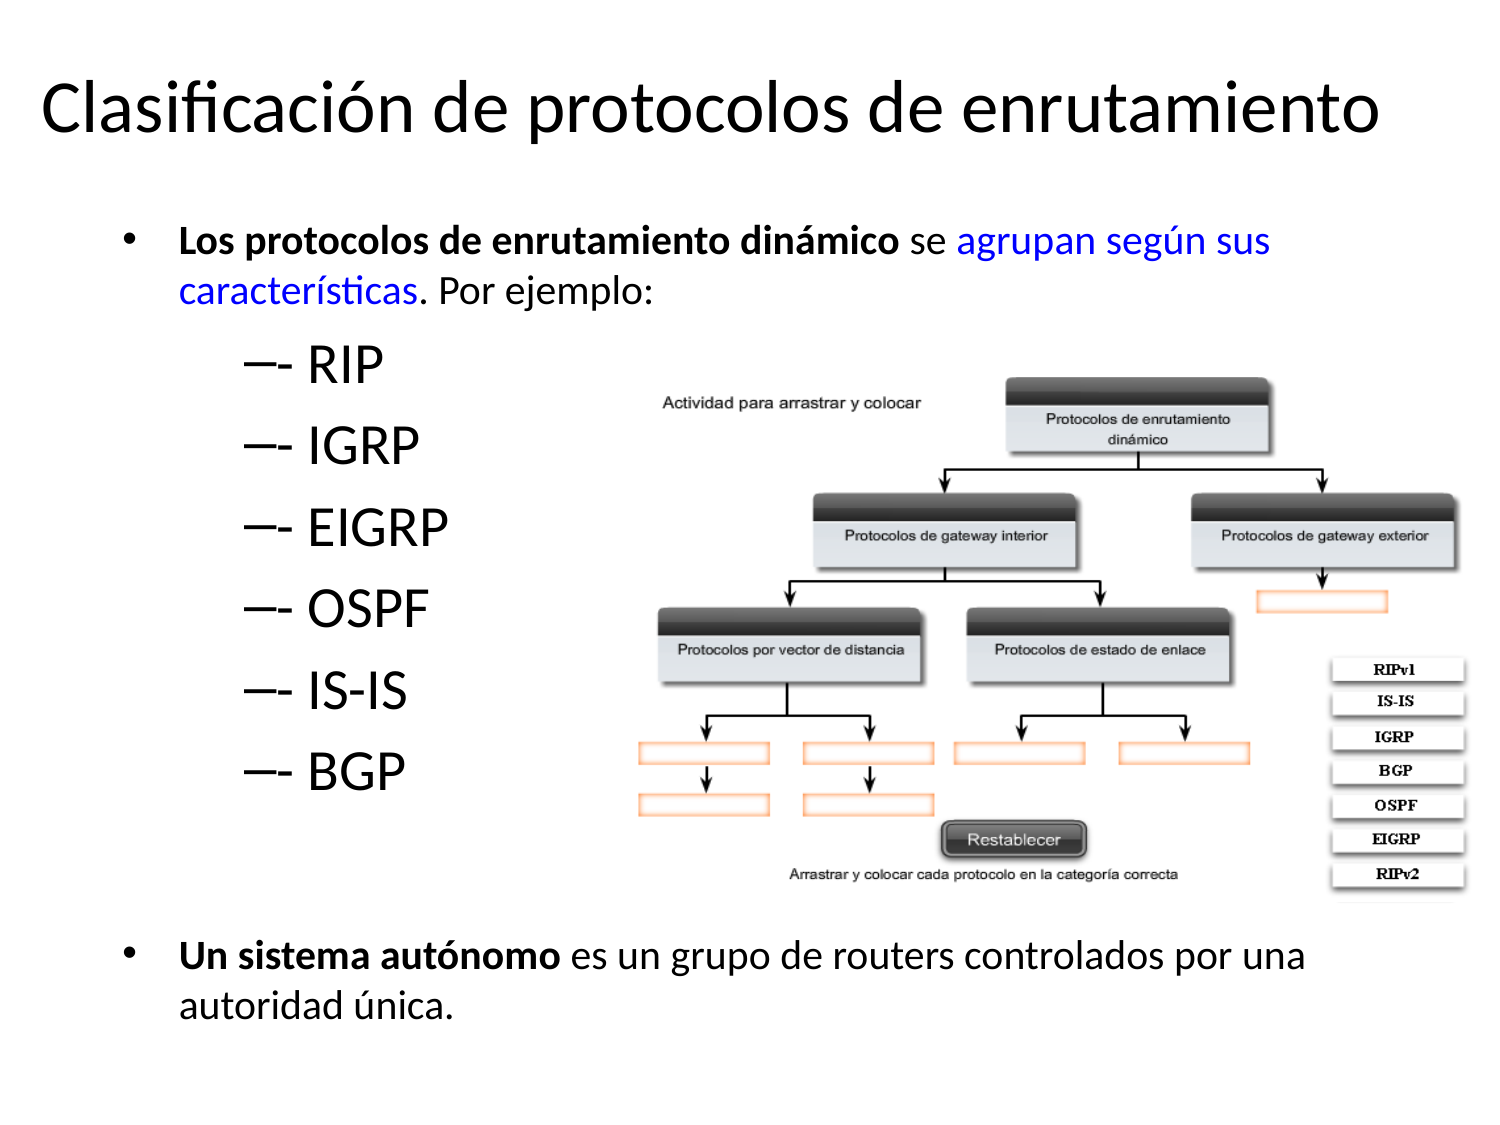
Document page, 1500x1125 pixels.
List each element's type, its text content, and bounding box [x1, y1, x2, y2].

title Clasificación de protocolos de enrutamiento [26, 33, 1474, 172]
picture [632, 364, 1474, 909]
list Los protocolos de enrutamiento dinámico se agrupan según sus características. Por ejemplo: - RIP - IGRP - EIGRP - OSPF - IS-IS - BGP Un sistema autónomo es un grupo de routers controlados por una autoridad única. [107, 205, 1350, 1095]
